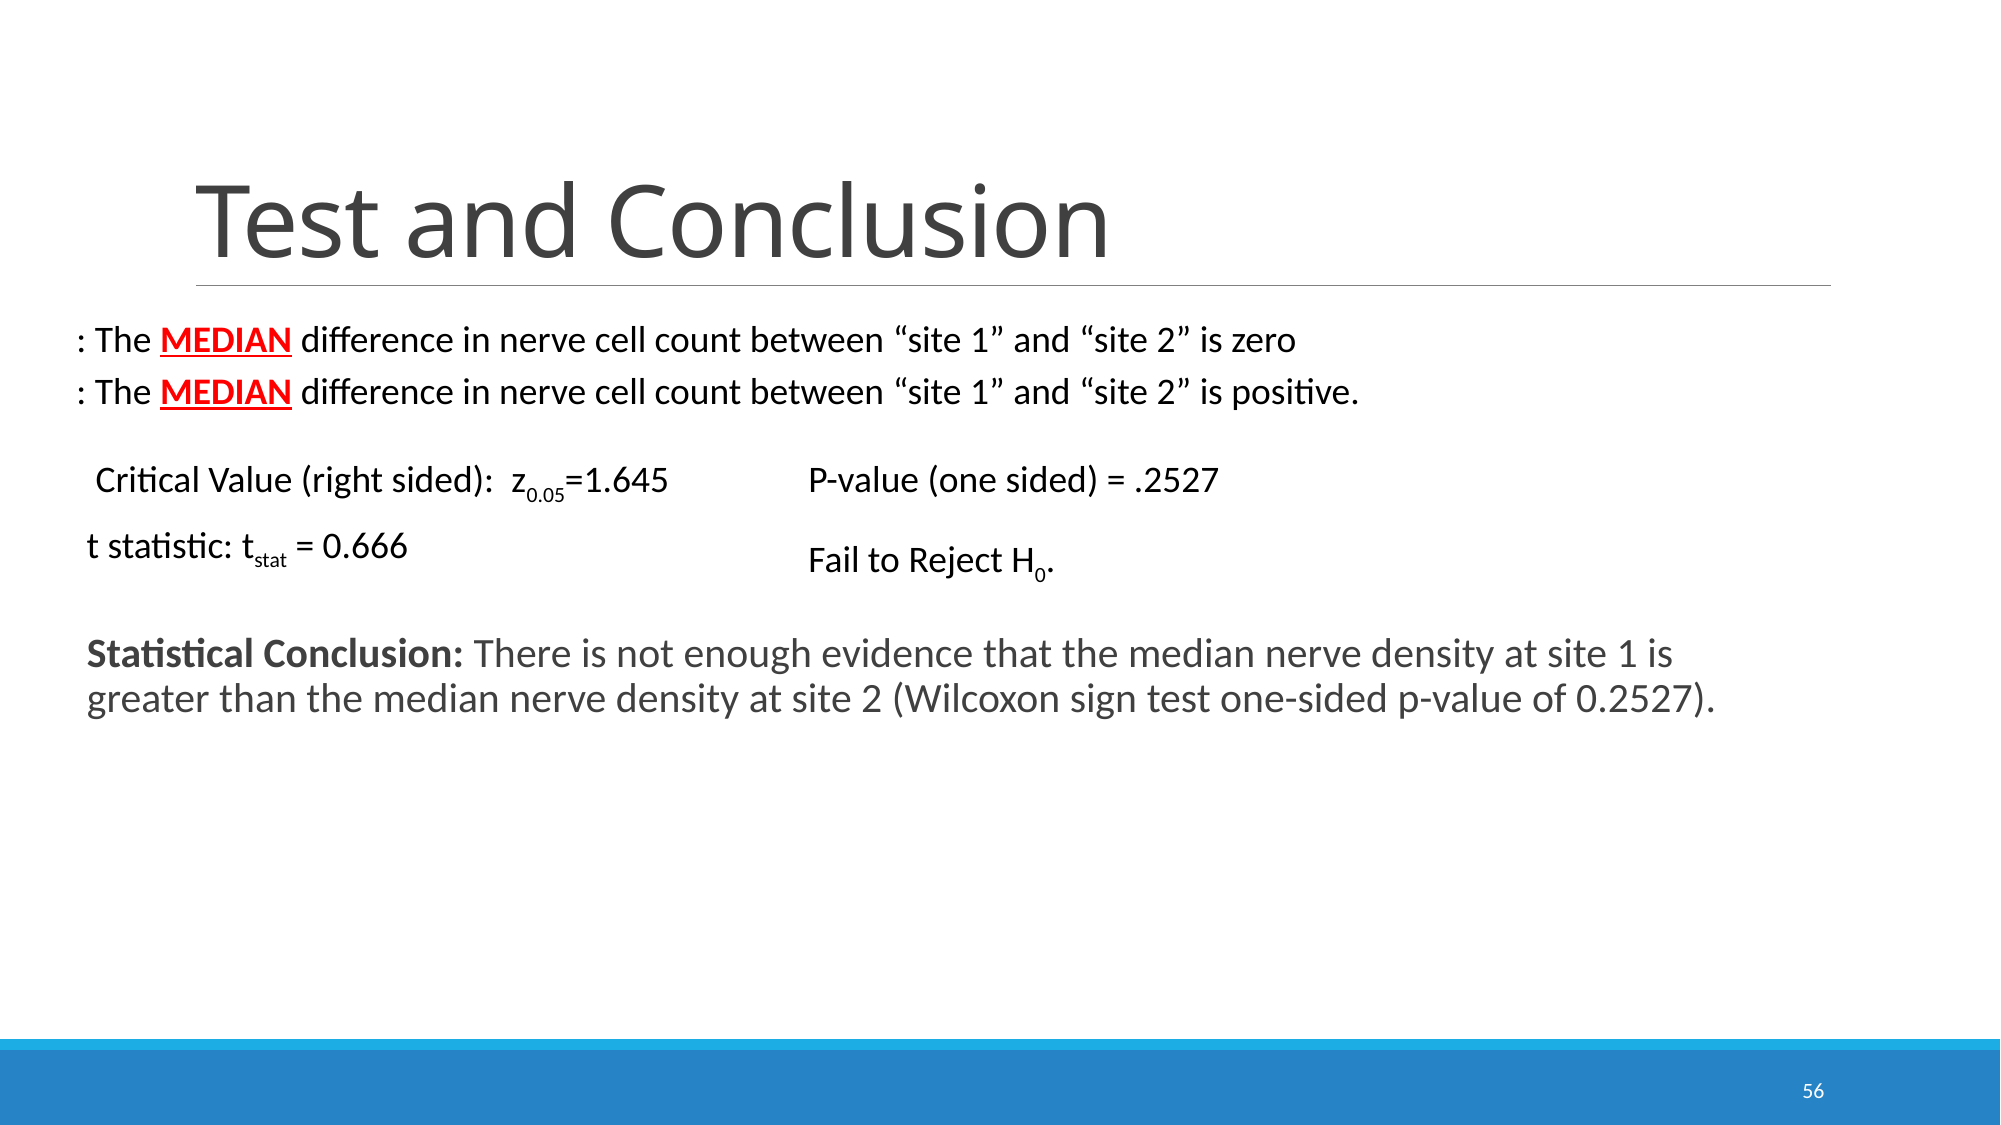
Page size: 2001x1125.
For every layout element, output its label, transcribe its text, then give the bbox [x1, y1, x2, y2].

text_box Critical Value (right sided): z0.05=1.645 [80, 447, 753, 514]
slide_number 56 [1624, 1059, 1840, 1120]
list Statistical Conclusion: There is not enough evidence that the median nerve density at site 1 is greater than the median nerve density at site 2 (Wilcoxon sign test one-sided p-value of 0.2527). [71, 624, 1722, 745]
text_box Fail to Reject H0. [793, 528, 1465, 594]
text_box t statistic: tstat = 0.666 [71, 513, 744, 580]
title Test and Conclusion [180, 47, 1830, 285]
text_box P-value (one sided) = .2527 [793, 447, 1465, 508]
